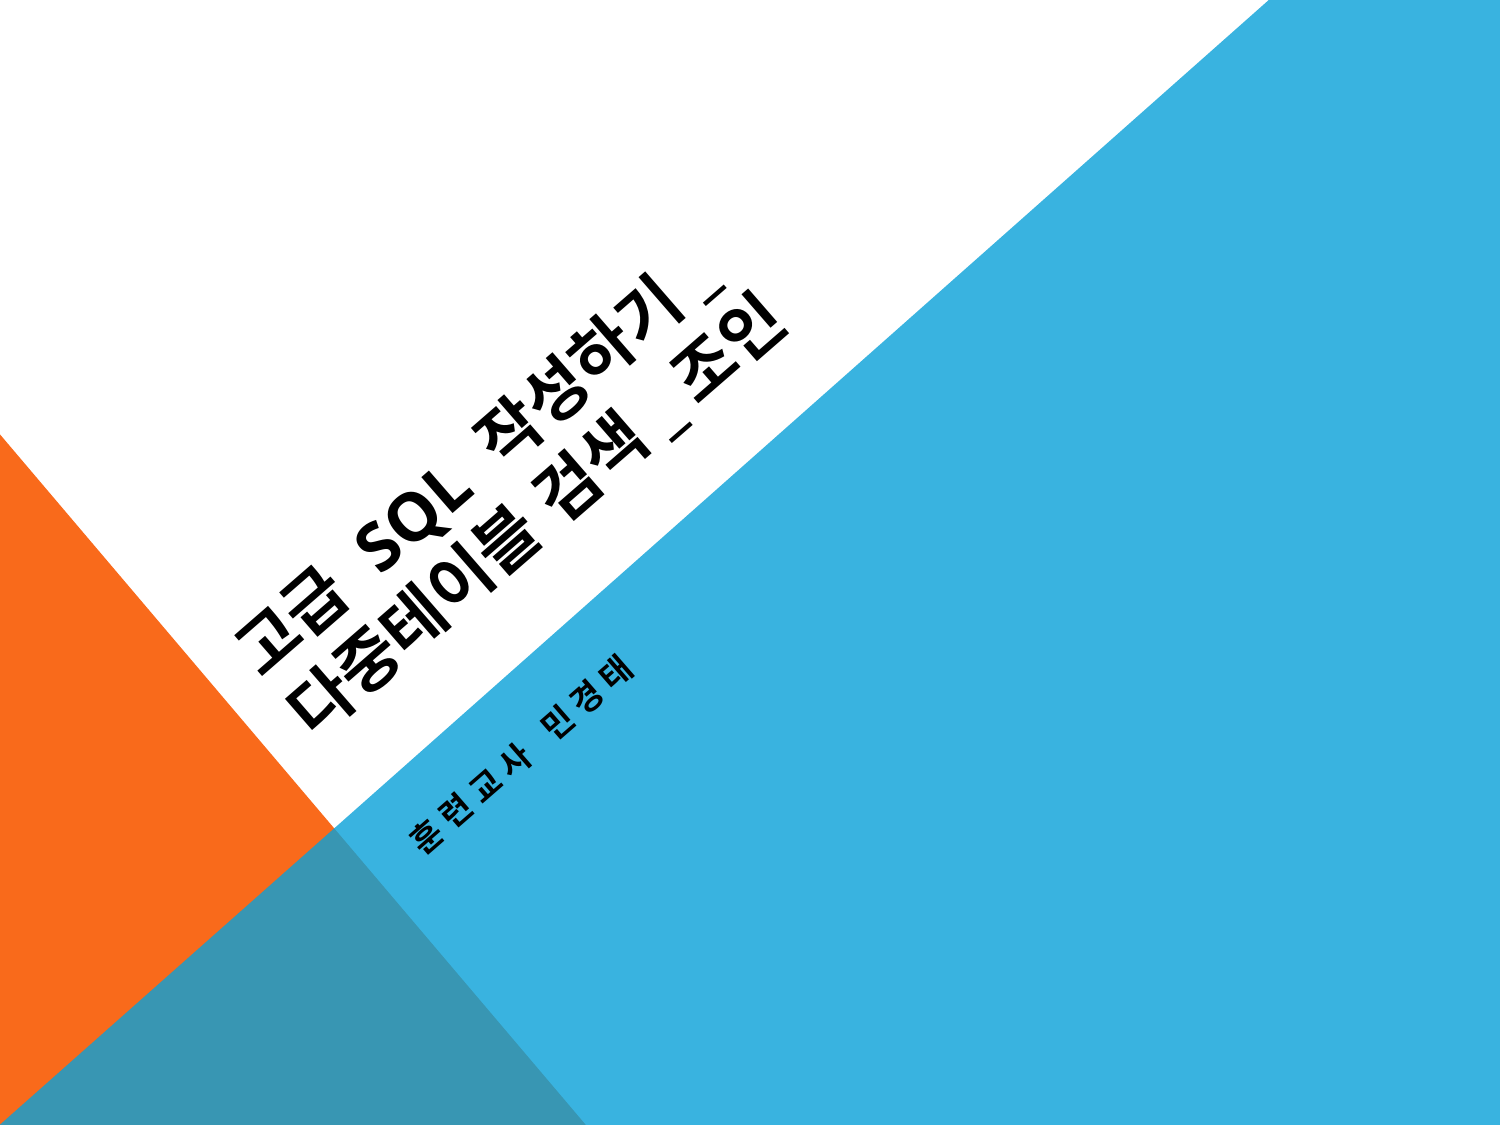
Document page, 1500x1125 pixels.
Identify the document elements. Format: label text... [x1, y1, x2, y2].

text_box 훈련교사 민경태 [389, 244, 1111, 881]
title 고급 SQL 작성하기_ 다중테이블 검색_조인 [182, 4, 1012, 762]
